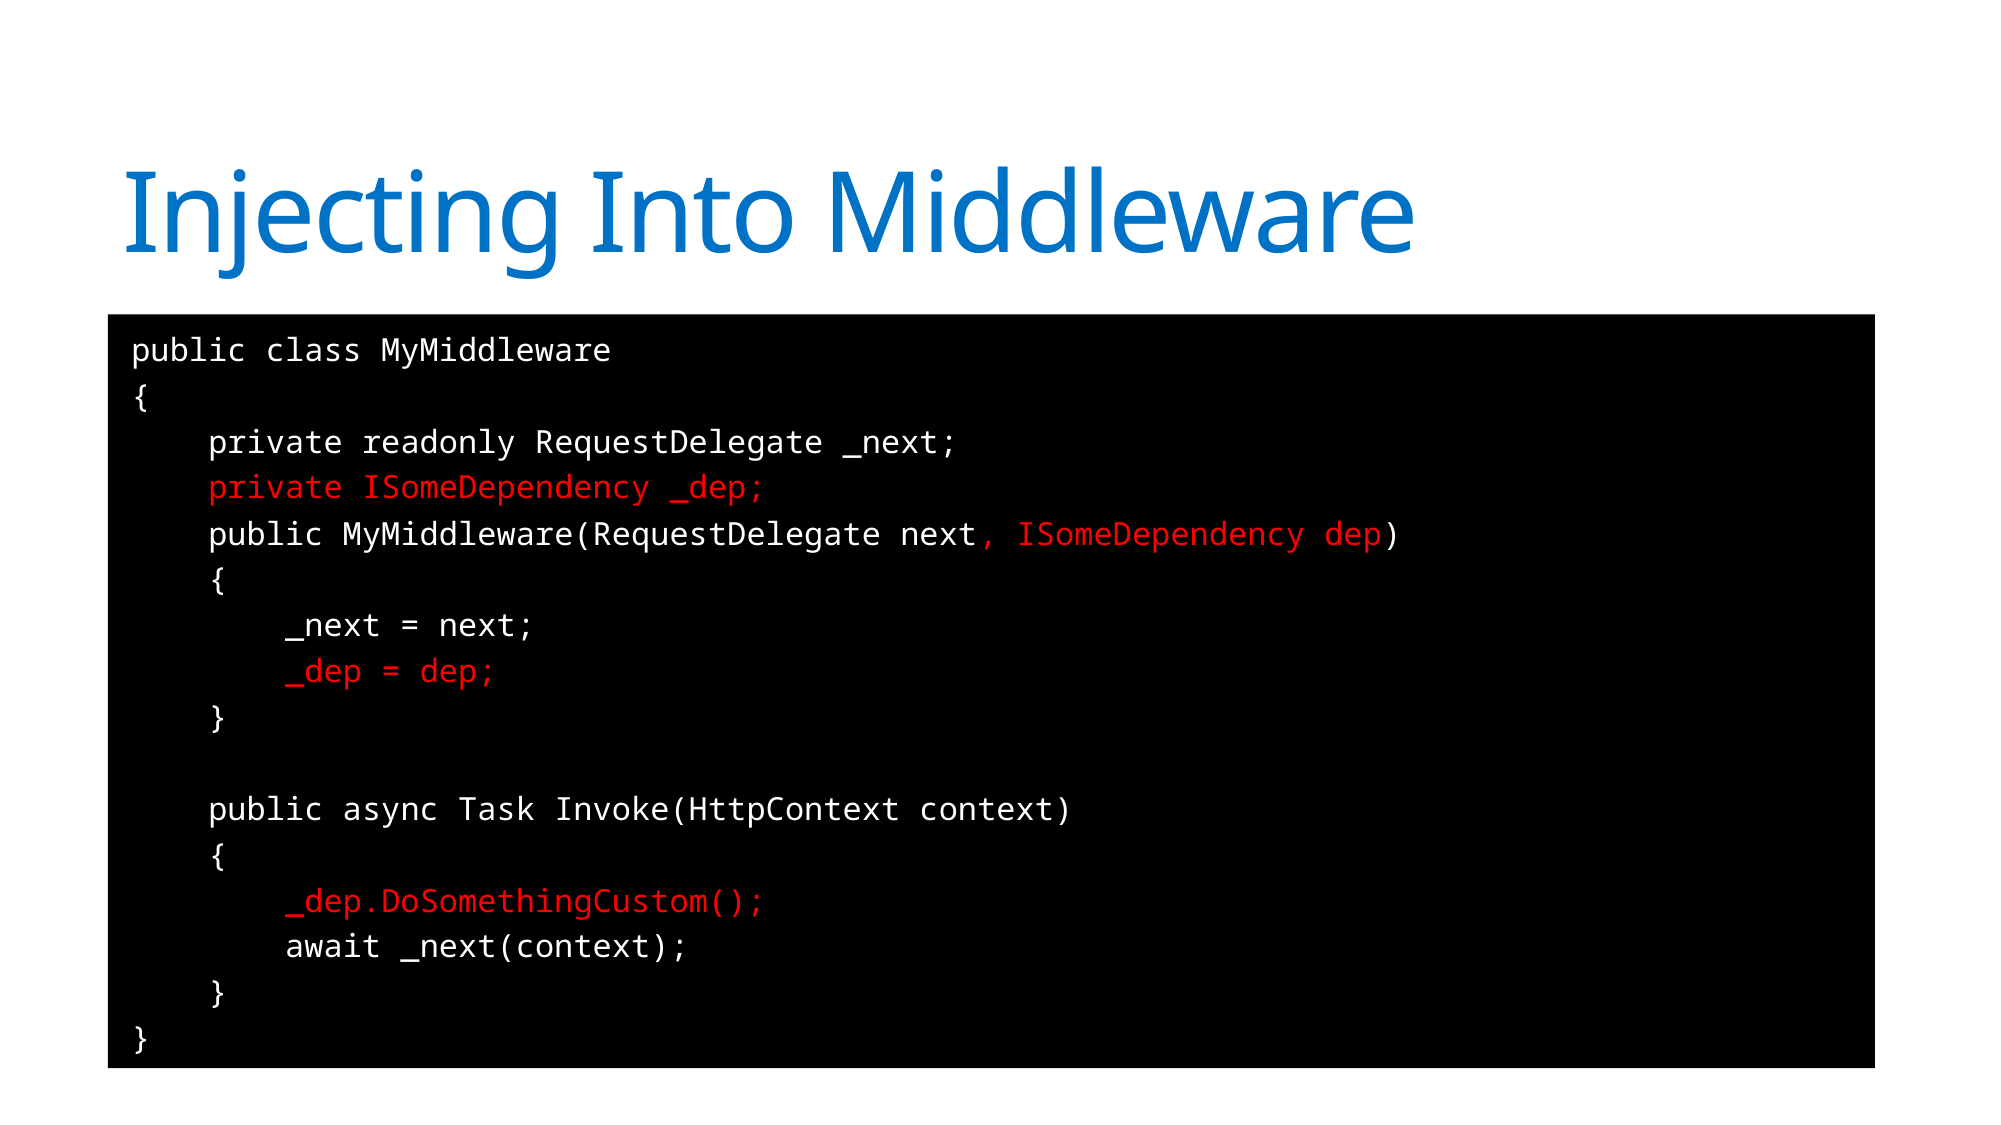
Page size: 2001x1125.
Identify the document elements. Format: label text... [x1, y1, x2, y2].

text_box public class MyMiddleware { private readonly RequestDelegate _next; private ISomeDependency _dep; public MyMiddleware(RequestDelegate next, ISomeDependency dep) { _next = next; _dep = dep; } public async Task Invoke(HttpContext context) { _dep.DoSomethingCustom(); await _next(context); } } [107, 314, 1875, 1069]
title Injecting Into Middleware [107, 81, 1875, 314]
